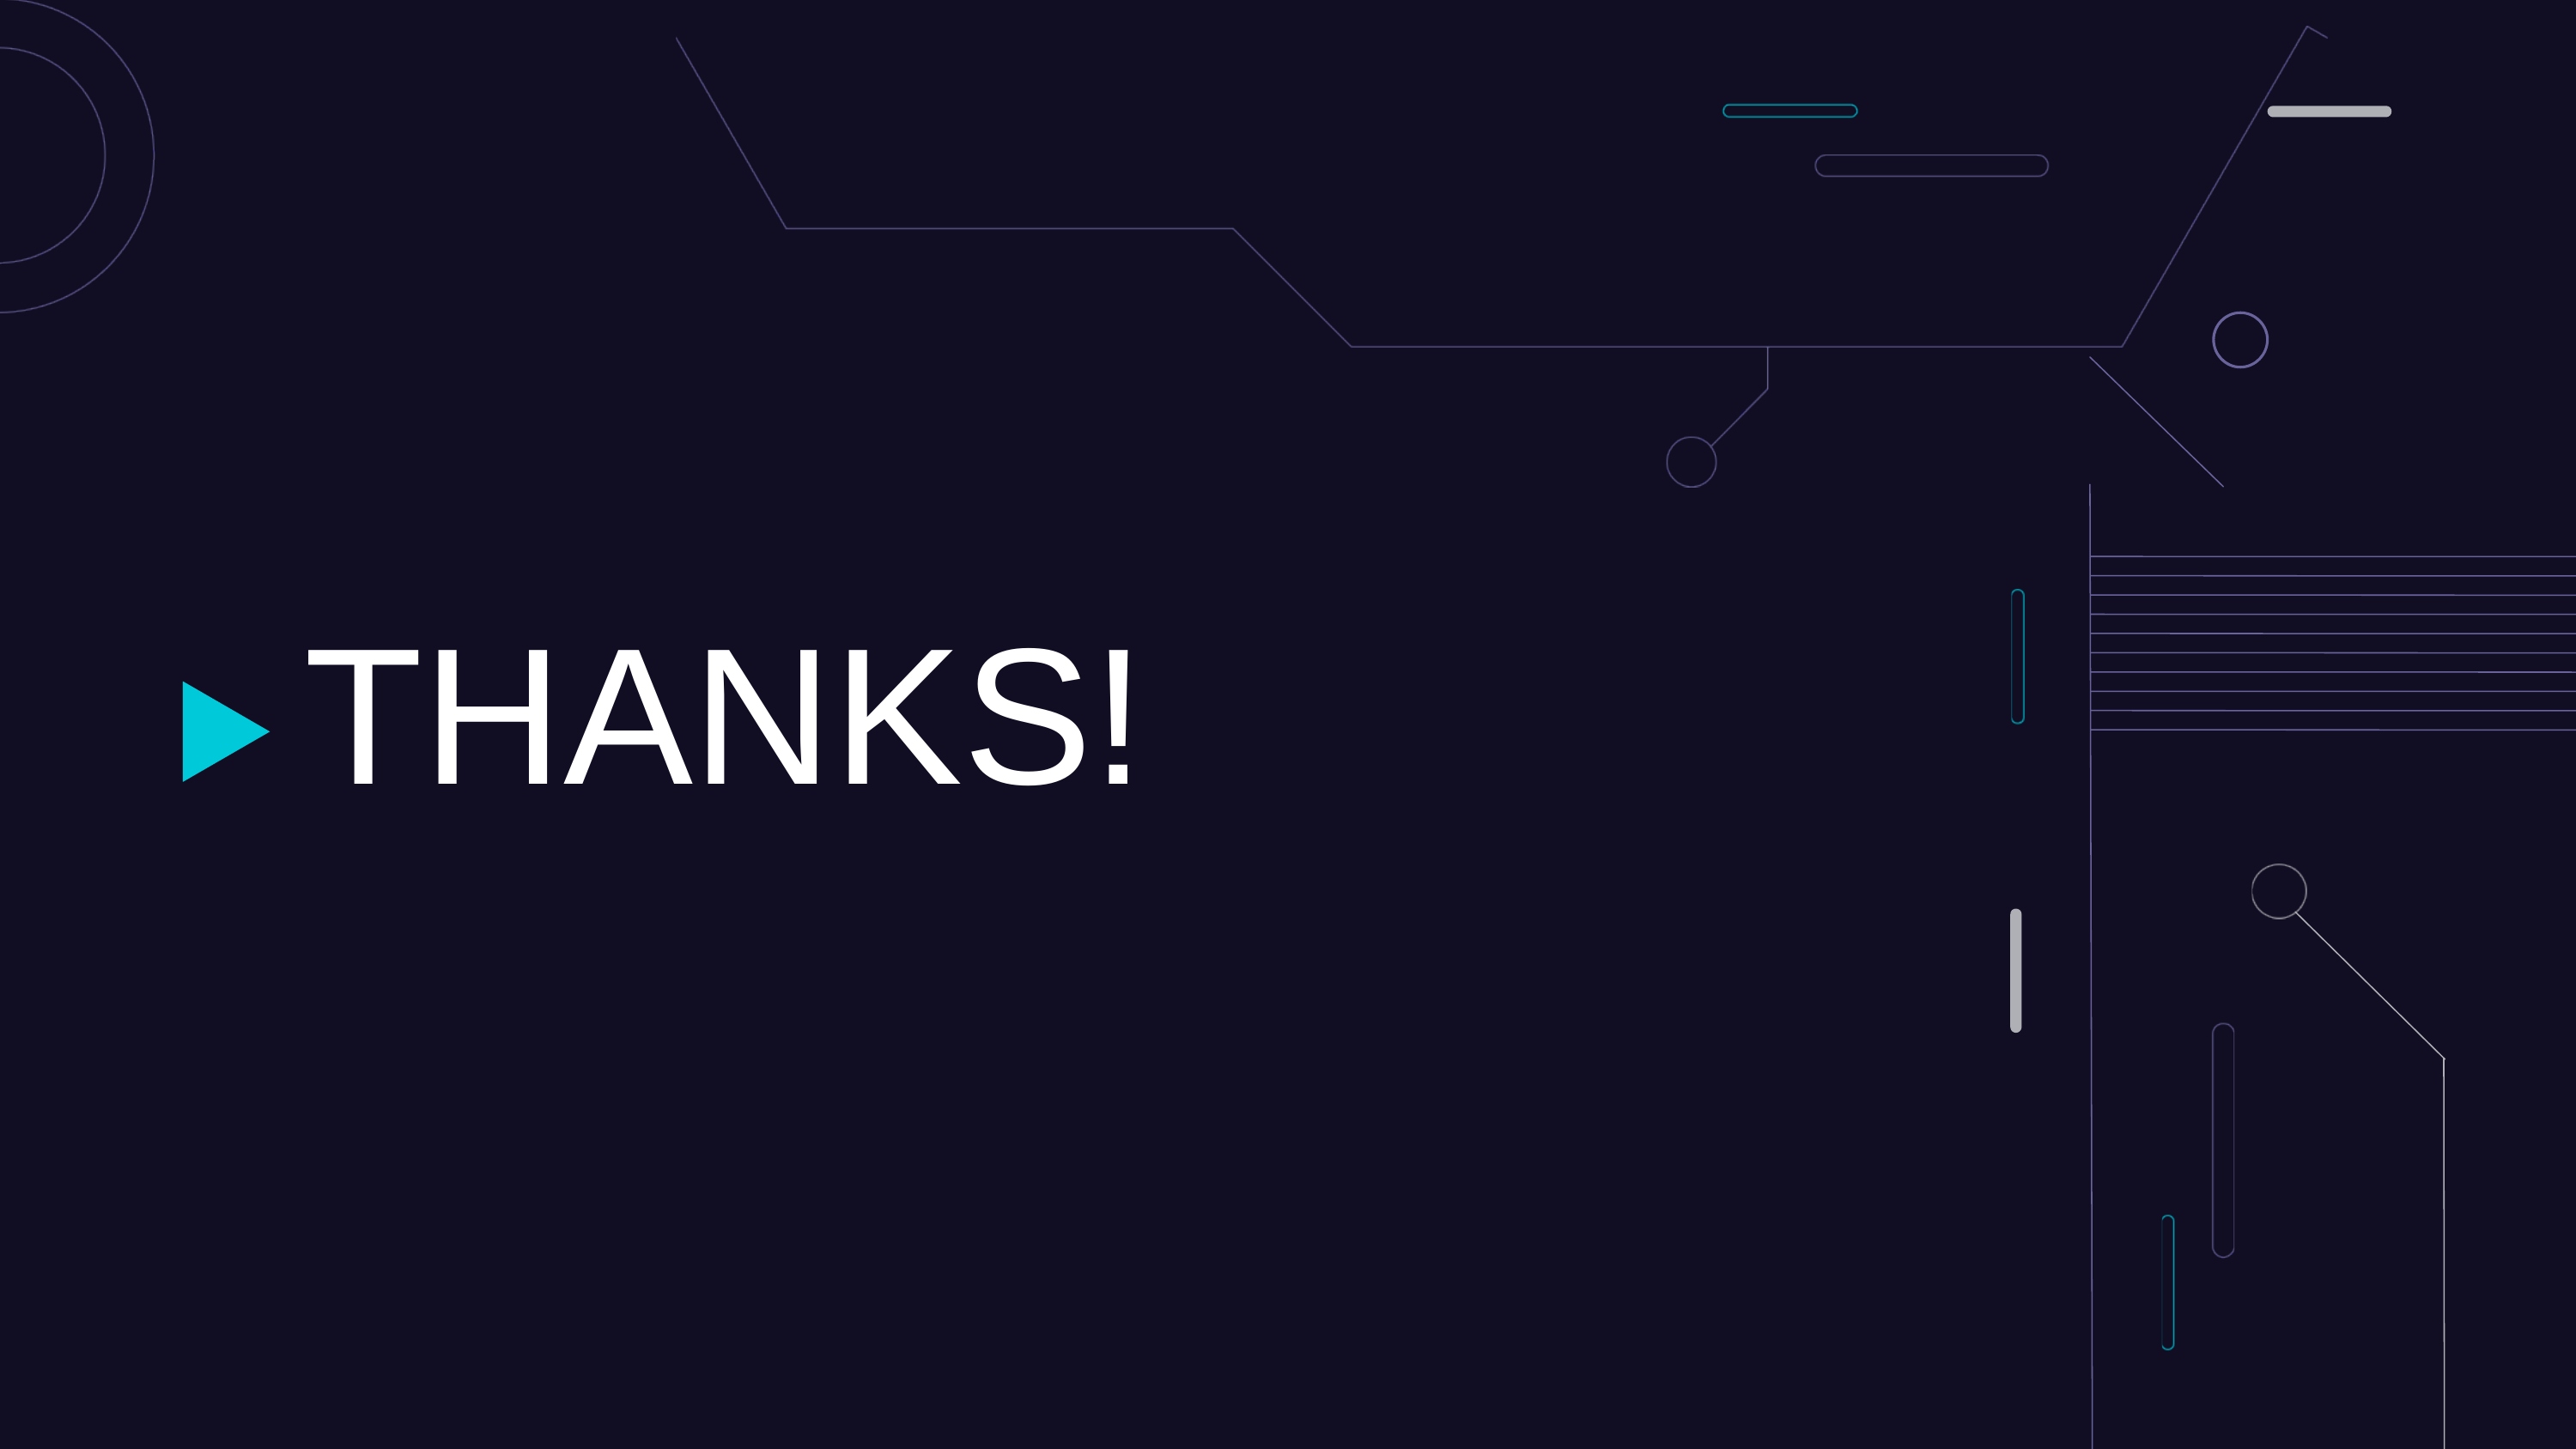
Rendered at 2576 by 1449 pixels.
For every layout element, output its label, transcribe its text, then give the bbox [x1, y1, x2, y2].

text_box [2211, 311, 2269, 369]
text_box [2009, 908, 2022, 1034]
text_box THANKS! [304, 590, 1787, 824]
text_box [2251, 864, 2307, 920]
text_box [2011, 589, 2026, 726]
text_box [175, 688, 277, 776]
text_box [0, 0, 2052, 315]
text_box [2324, 49, 2336, 174]
text_box [2161, 1022, 2235, 1352]
text_box [676, 26, 2330, 488]
